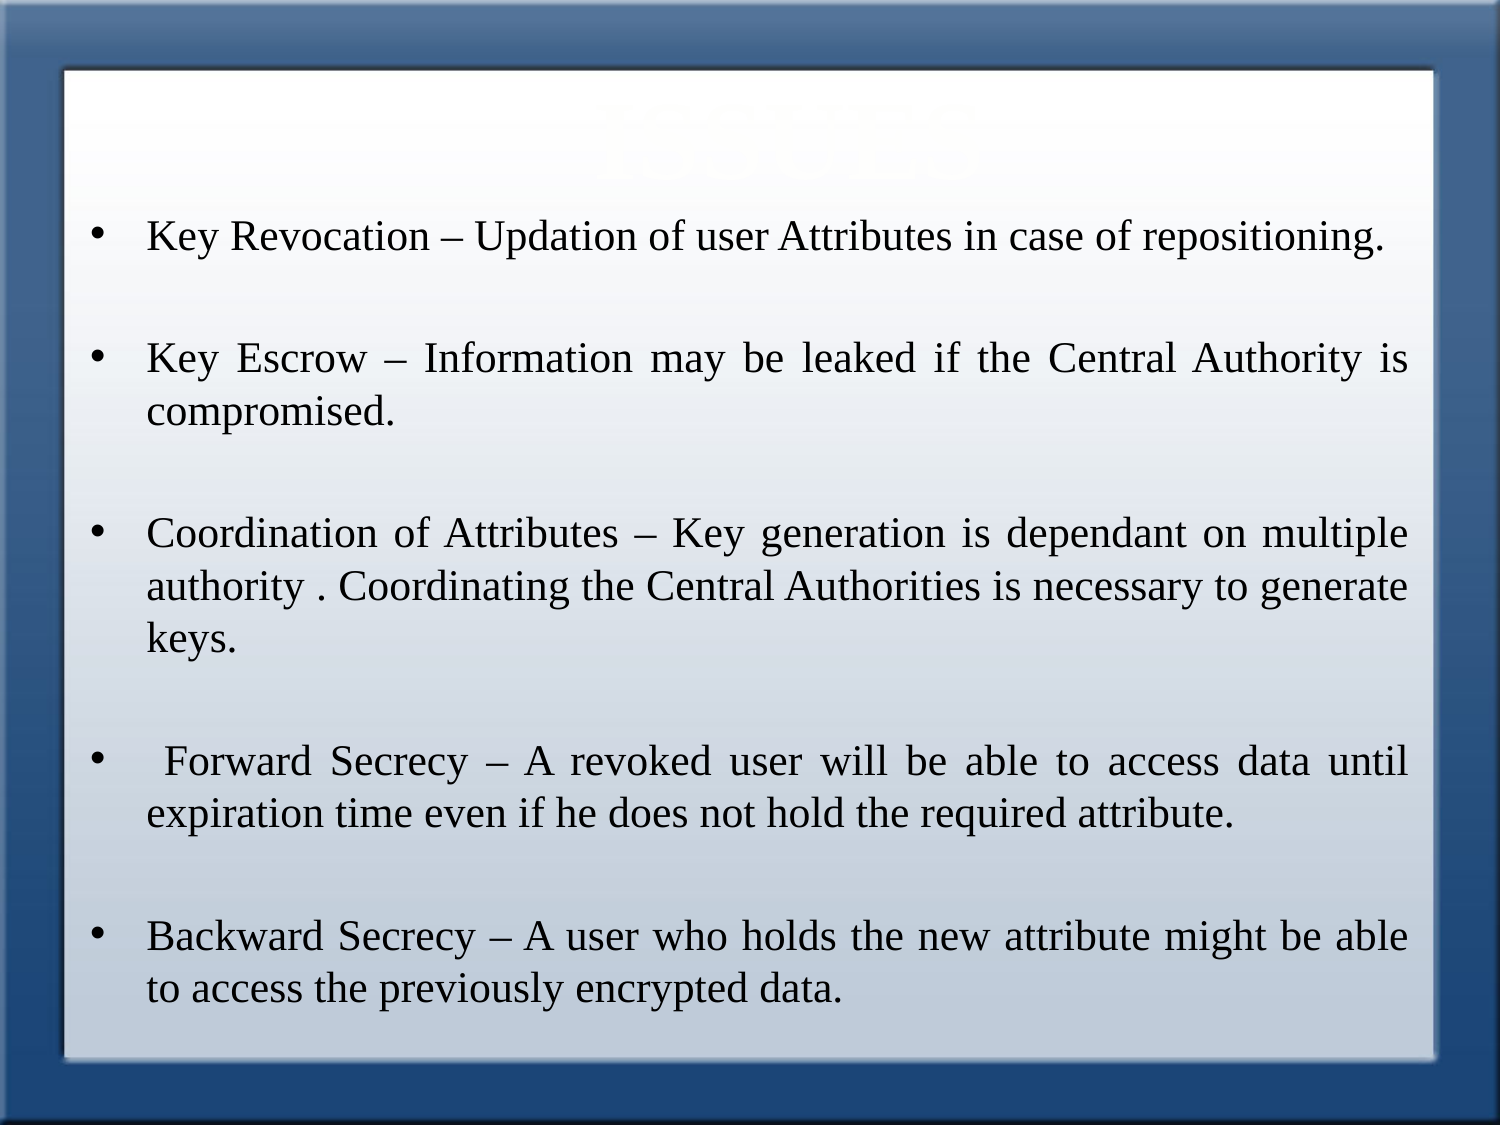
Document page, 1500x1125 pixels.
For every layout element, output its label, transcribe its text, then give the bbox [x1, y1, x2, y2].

picture [0, 0, 1500, 1125]
list Key Revocation – Updation of user Attributes in case of repositioning. Key Escrow – Information may be leaked if the Central Authority is compromised. Coordination of Attributes – Key generation is dependant on multiple authority . Coordinating the Central Authorities is necessary to generate keys. Forward Secrecy – A revoked user will be able to access data until expiration time even if he does not hold the required attribute. Backward Secrecy – A user who holds the new attribute might be able to access the previously encrypted data. [75, 199, 1425, 1090]
text_box ISSUES [578, 59, 1002, 210]
